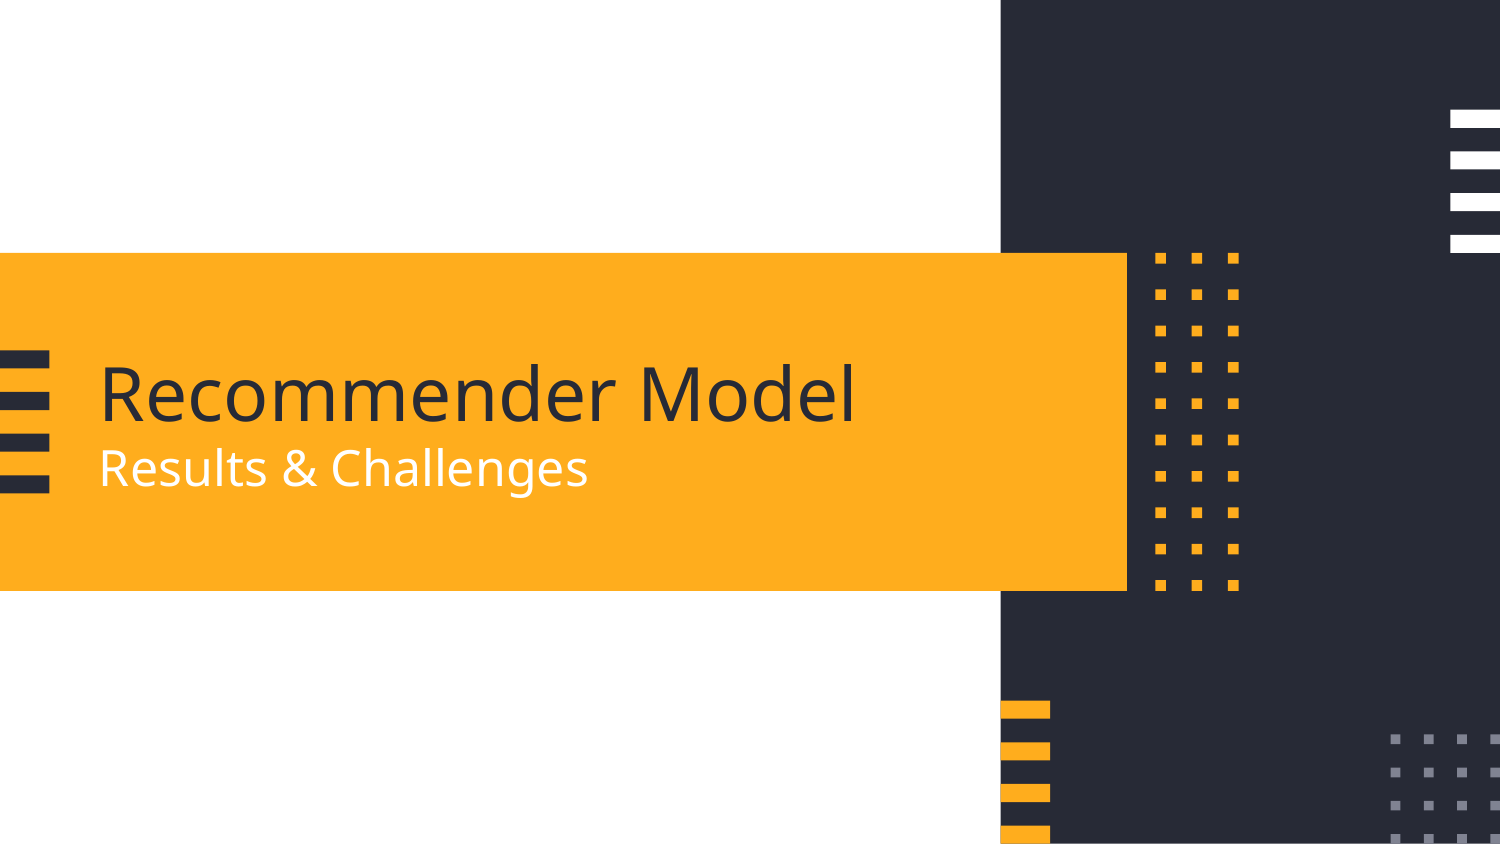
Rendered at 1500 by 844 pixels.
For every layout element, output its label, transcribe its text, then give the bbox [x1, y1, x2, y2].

title Recommender Model [98, 294, 1001, 427]
subtitle Results & Challenges [98, 427, 1001, 490]
